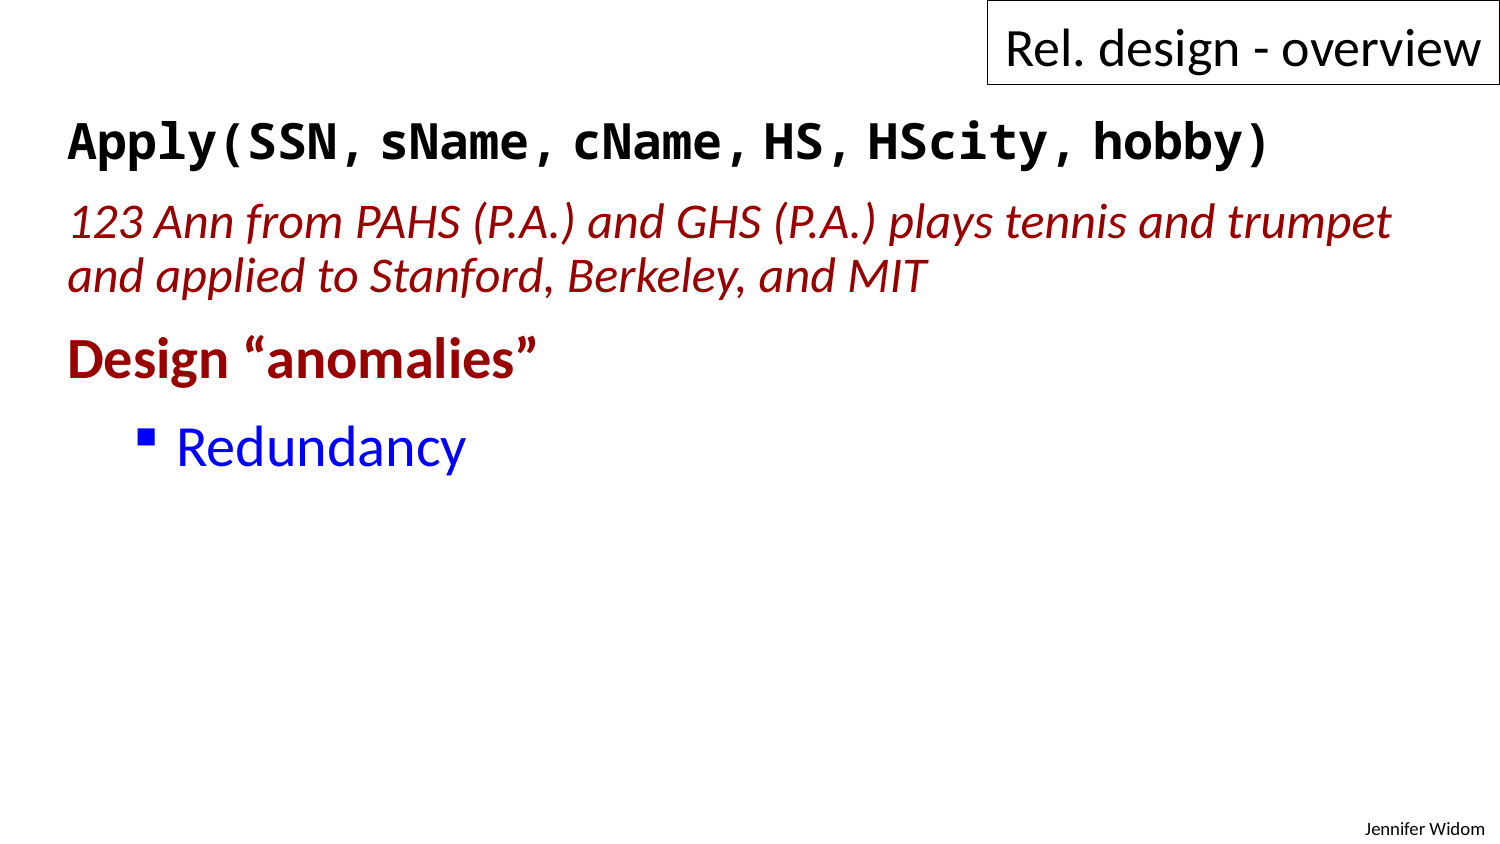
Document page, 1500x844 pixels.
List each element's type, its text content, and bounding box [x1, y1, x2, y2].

text_box Apply(SSN, sName, cName, HS, HScity, hobby) 123 Ann from PAHS (P.A.) and GHS (P.A.) plays tennis and trumpet and applied to Stanford, Berkeley, and MIT Design “anomalies” Redundancy [37, 109, 1463, 810]
text_box Rel. design - overview [987, 0, 1500, 85]
